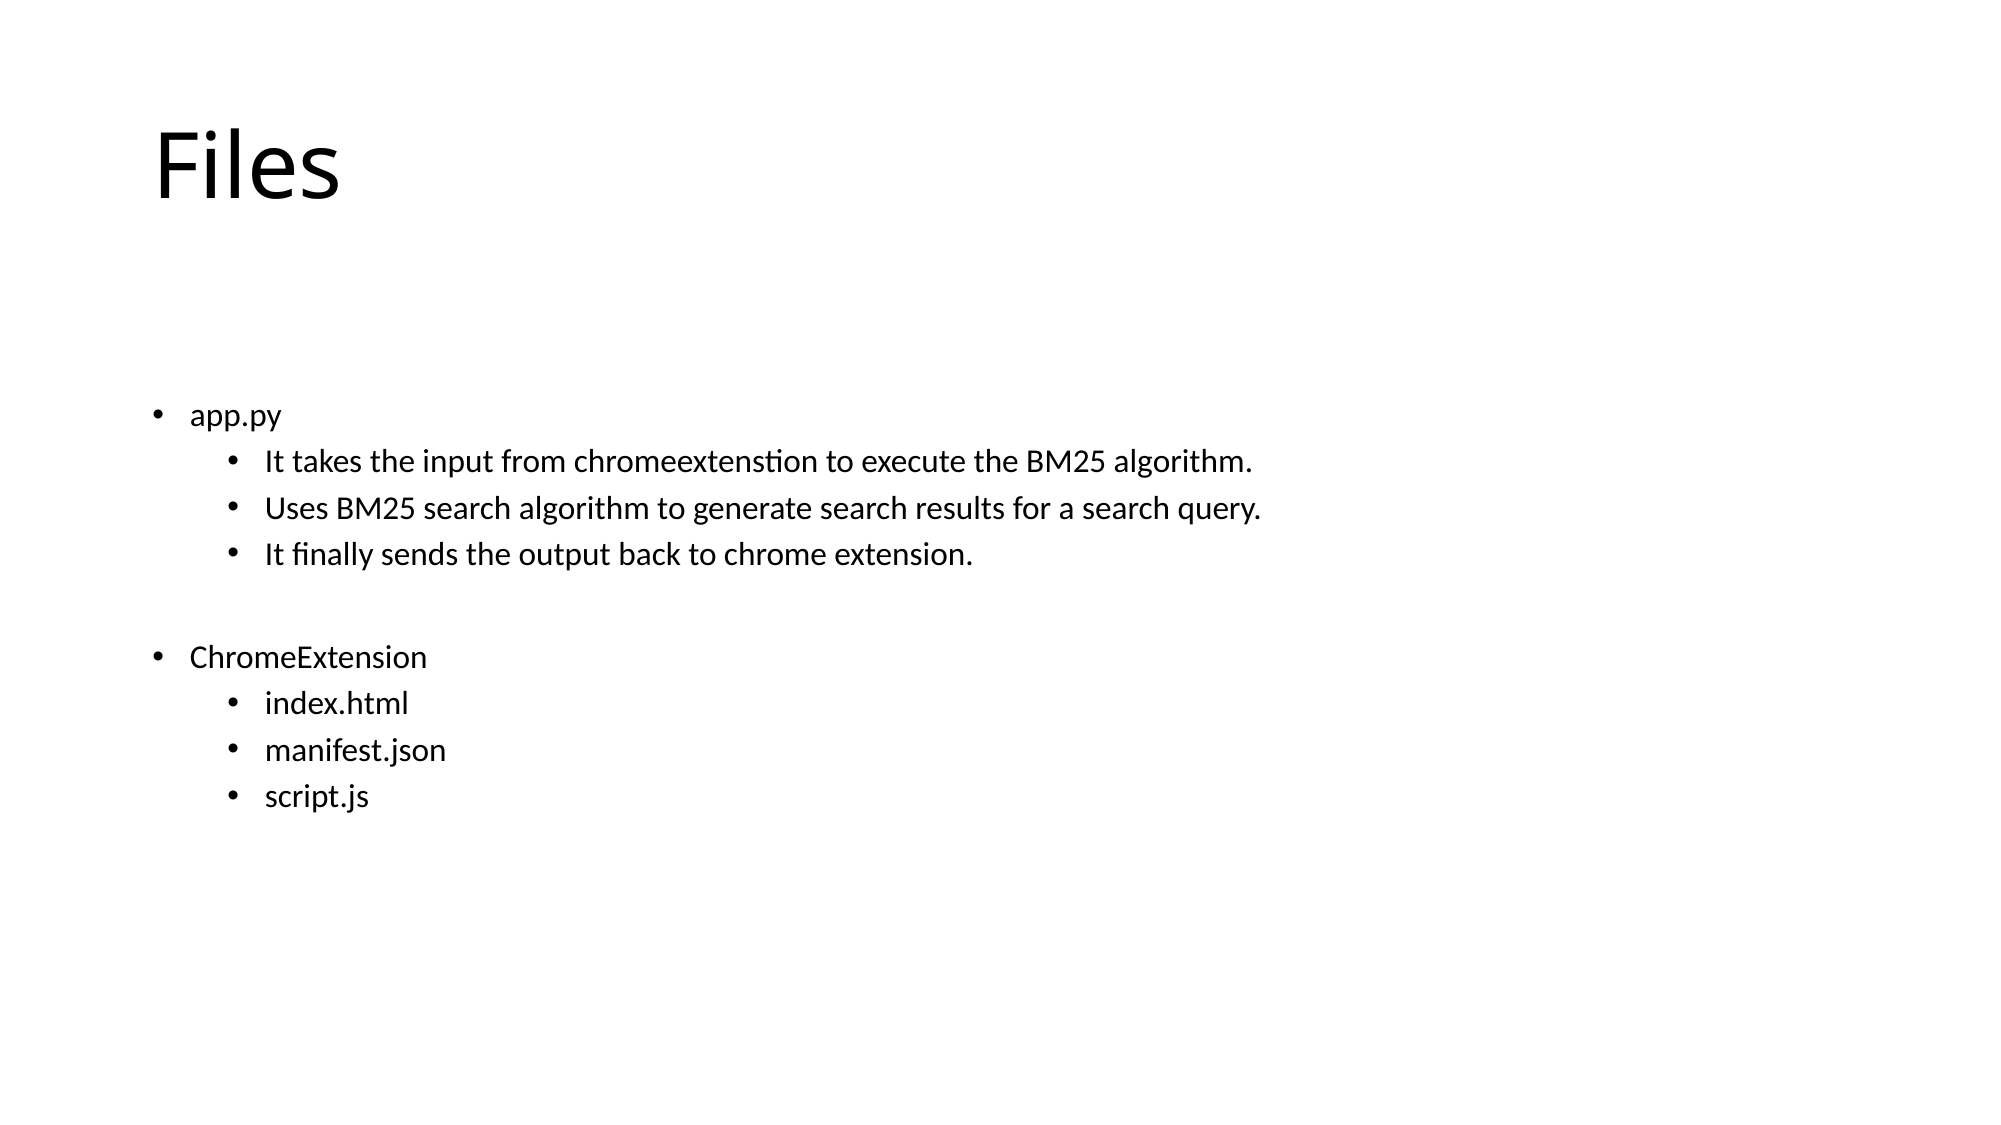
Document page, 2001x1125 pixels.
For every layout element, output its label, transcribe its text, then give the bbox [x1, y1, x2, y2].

title Files [137, 59, 1863, 278]
list app.py It takes the input from chromeextenstion to execute the BM25 algorithm. Uses BM25 search algorithm to generate search results for a search query. It finally sends the output back to chrome extension. ChromeExtension index.html manifest.json script.js [137, 299, 1863, 1014]
